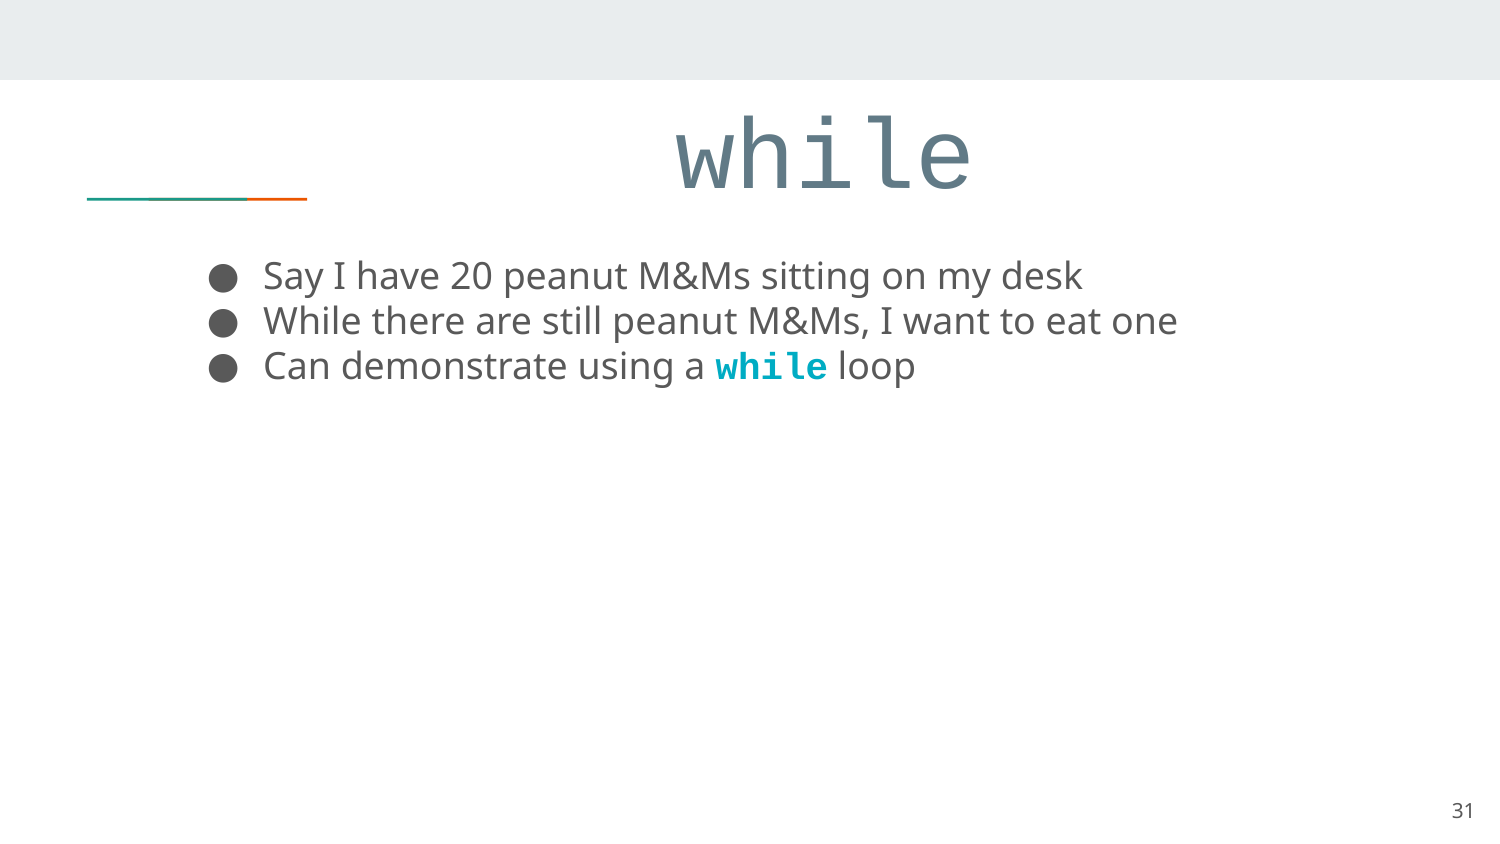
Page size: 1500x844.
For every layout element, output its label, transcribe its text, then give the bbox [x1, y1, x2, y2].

slide_number 31 [1400, 779, 1491, 844]
title while [230, 73, 1421, 179]
list Say I have 20 peanut M&Ms sitting on my desk While there are still peanut M&Ms, I want to eat one Can demonstrate using a while loop [173, 236, 1307, 694]
